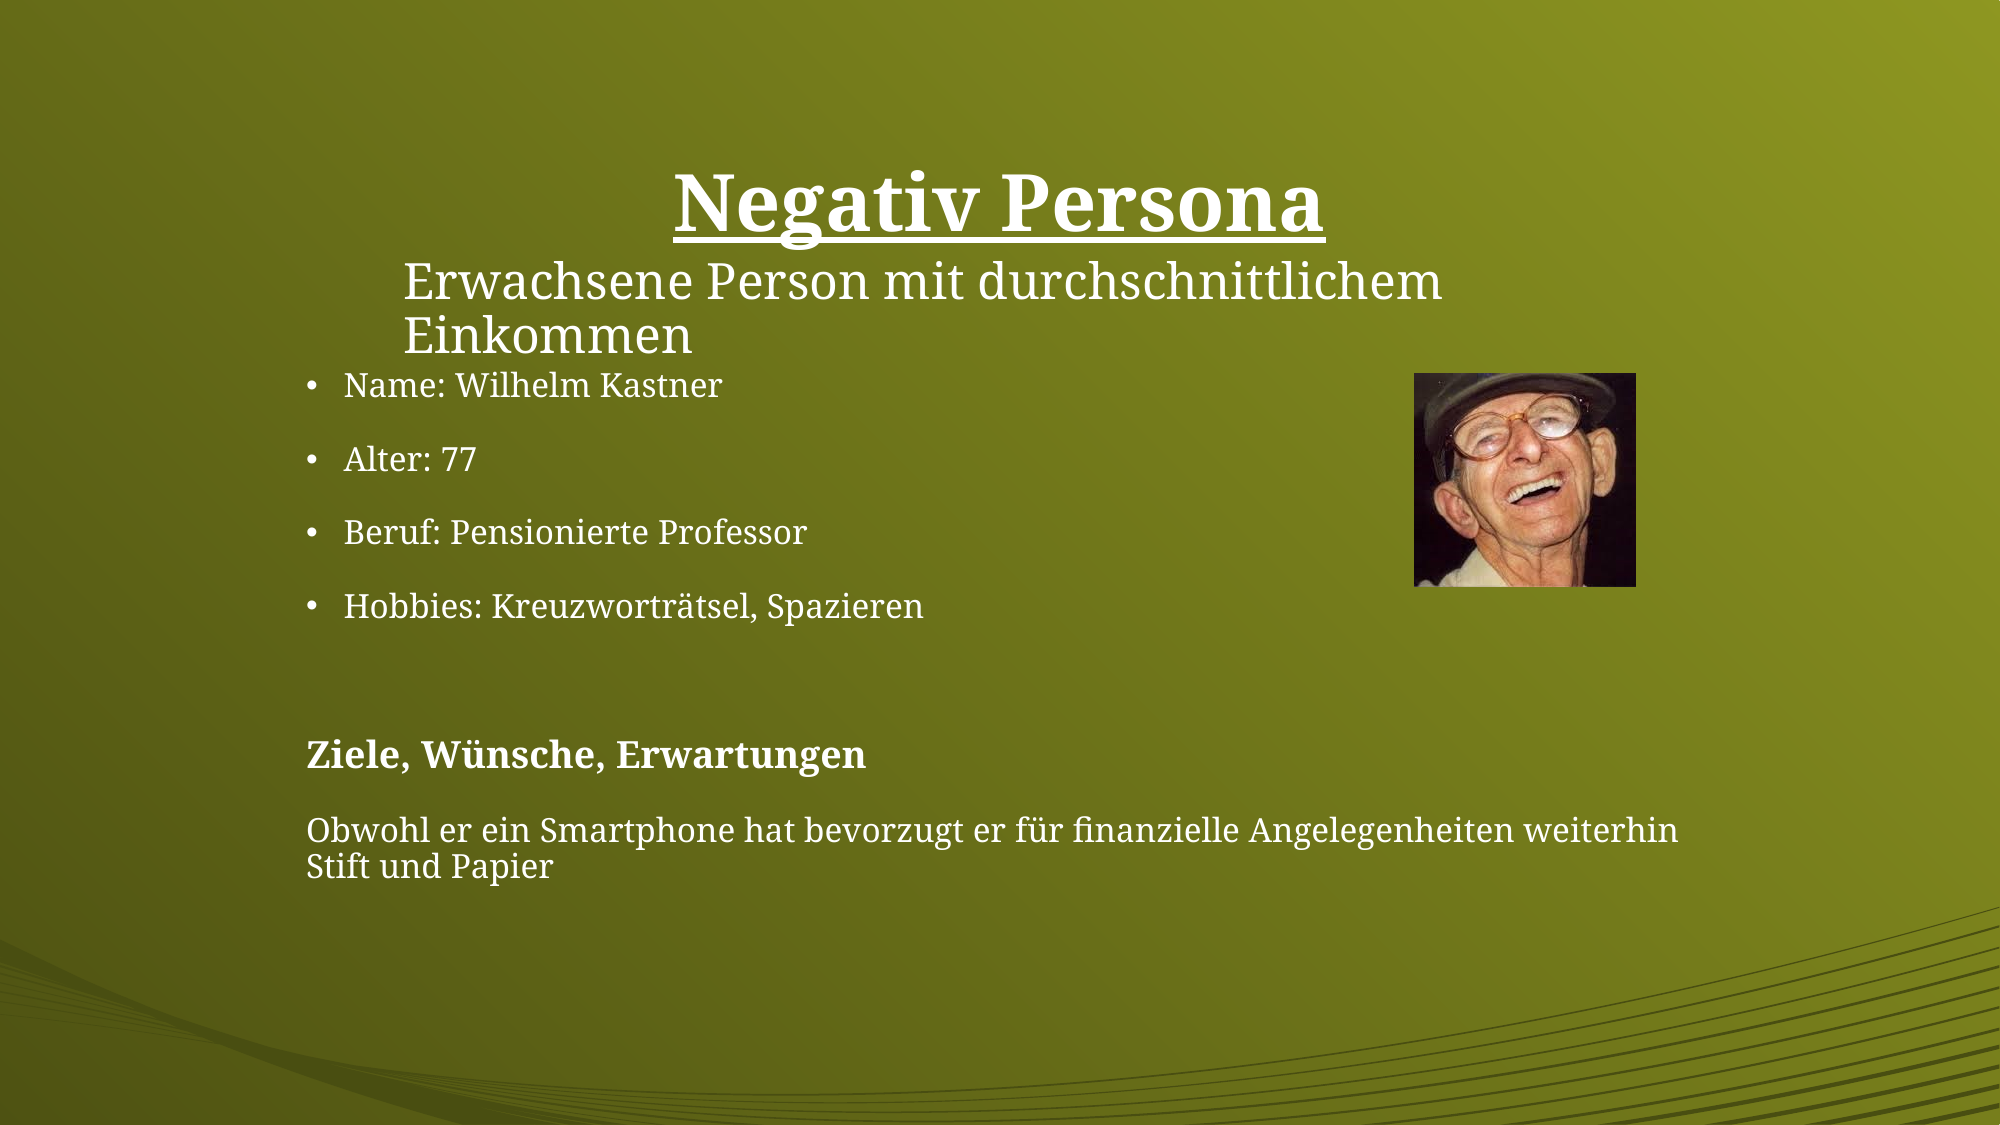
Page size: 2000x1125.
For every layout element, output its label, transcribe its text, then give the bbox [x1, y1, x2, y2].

list Name: Wilhelm Kastner Alter: 77 Beruf: Pensionierte Professor Hobbies: Kreuzworträtsel, Spazieren Ziele, Wünsche, Erwartungen Obwohl er ein Smartphone hat bevorzugt er für finanzielle Angelegenheiten weiterhin Stift und Papier [291, 361, 1750, 935]
picture [1413, 373, 1636, 587]
text_box Erwachsene Person mit durchschnittlichem Einkommen [388, 248, 1653, 372]
title Negativ Persona [249, 65, 1750, 257]
